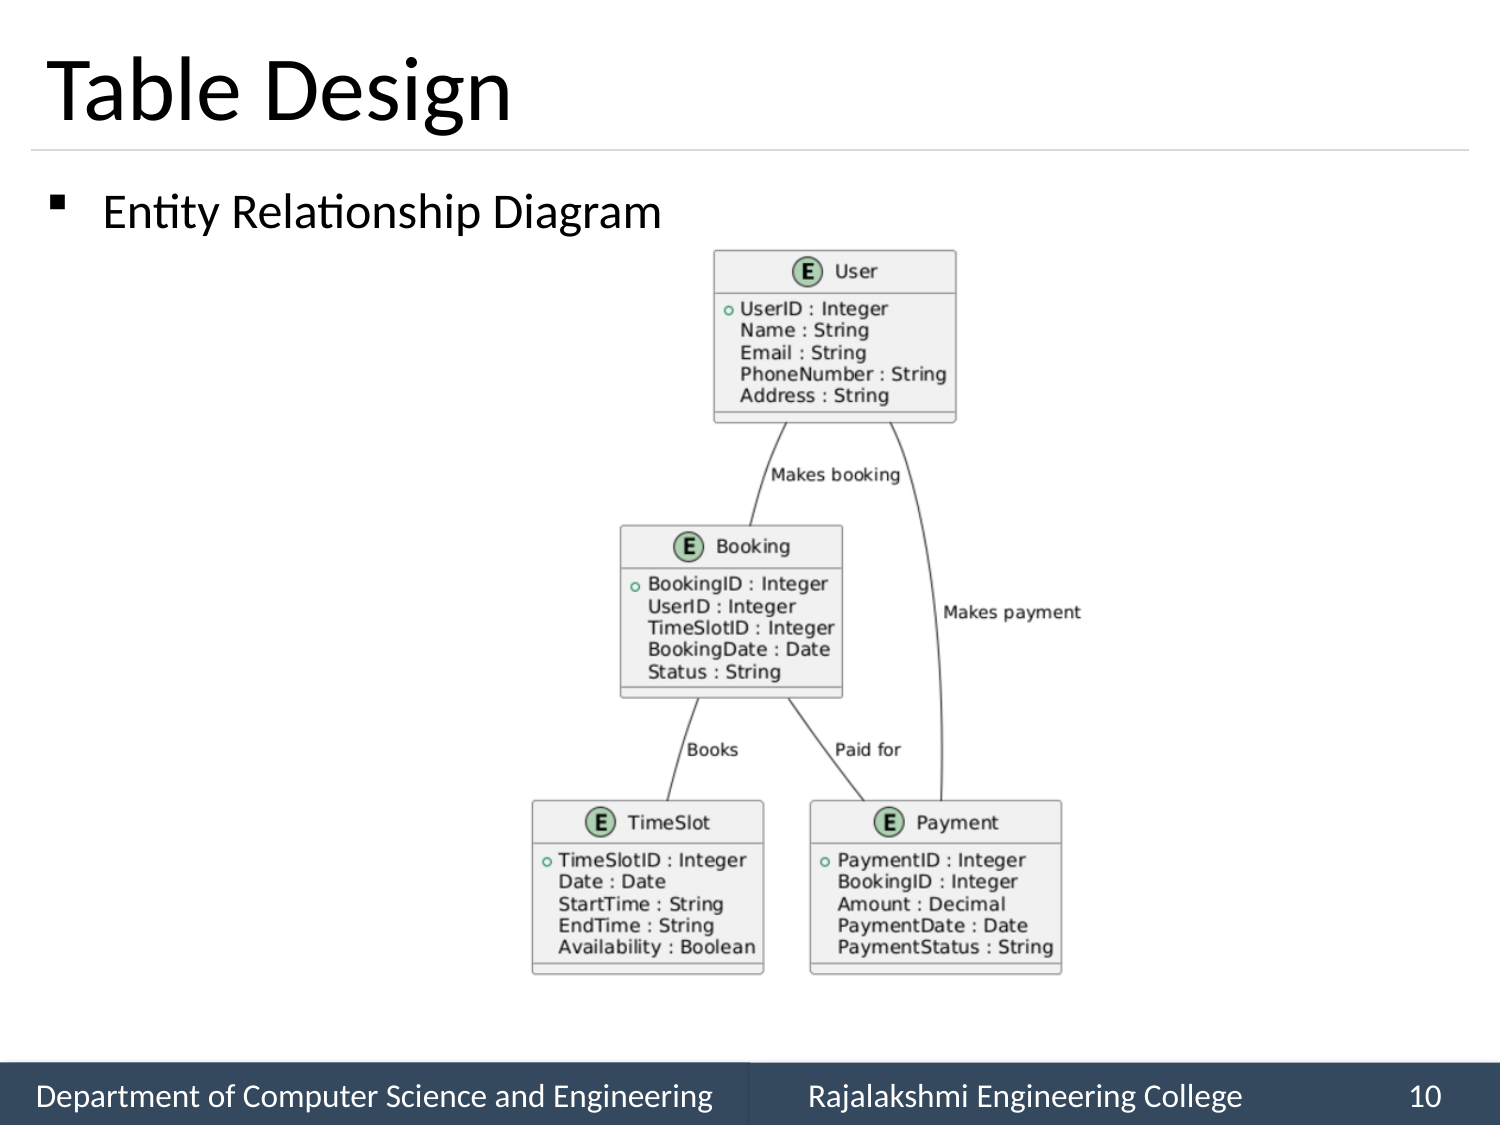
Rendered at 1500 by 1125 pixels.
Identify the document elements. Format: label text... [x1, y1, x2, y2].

picture [469, 237, 1158, 1035]
list Entity Relationship Diagram [31, 162, 1469, 1038]
title Table Design [31, 17, 1469, 150]
